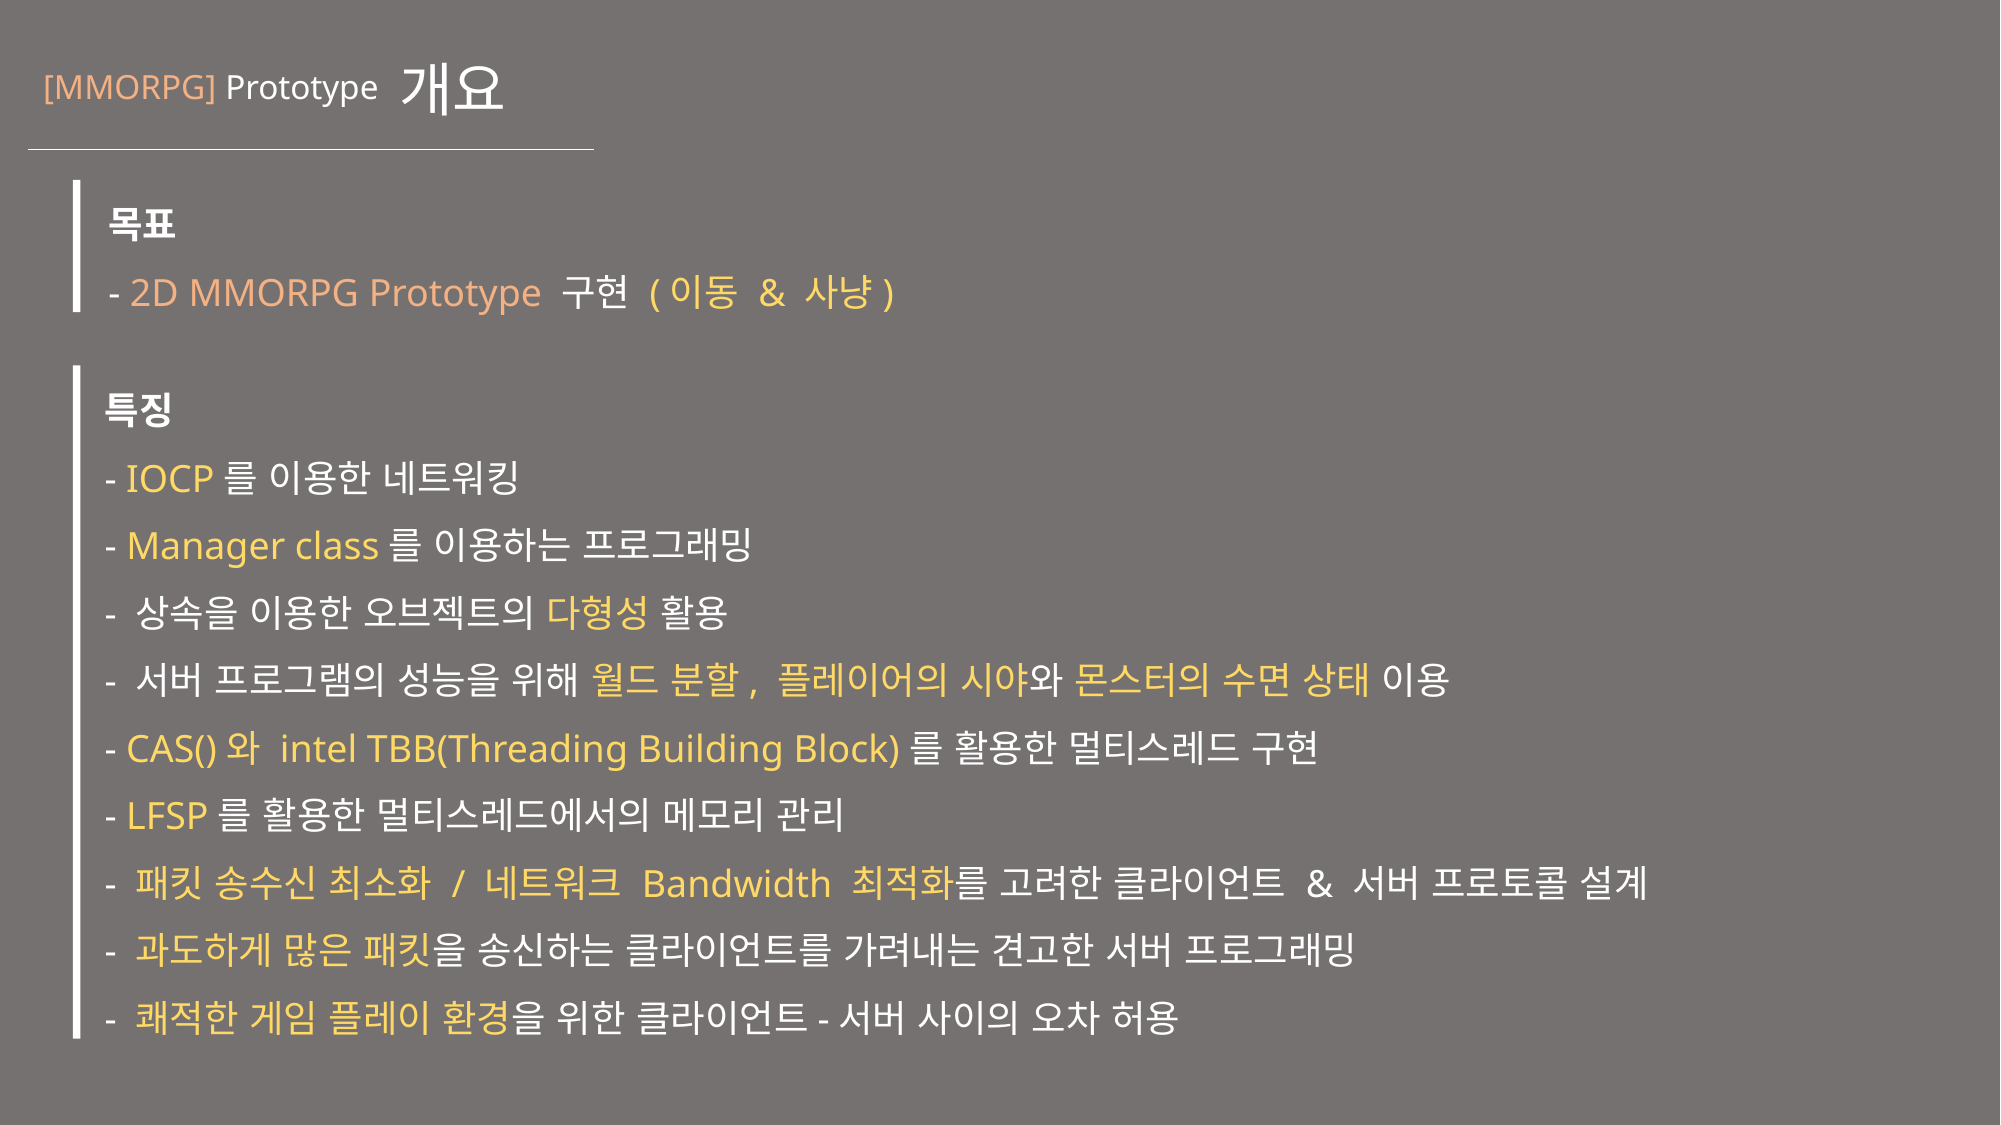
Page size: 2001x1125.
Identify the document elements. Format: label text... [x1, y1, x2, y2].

text_box [MMORPG] Prototype [28, 59, 384, 114]
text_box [72, 179, 1495, 313]
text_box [72, 365, 1943, 1039]
title 개요 [384, 150, 535, 159]
title 개요 [384, 25, 535, 149]
